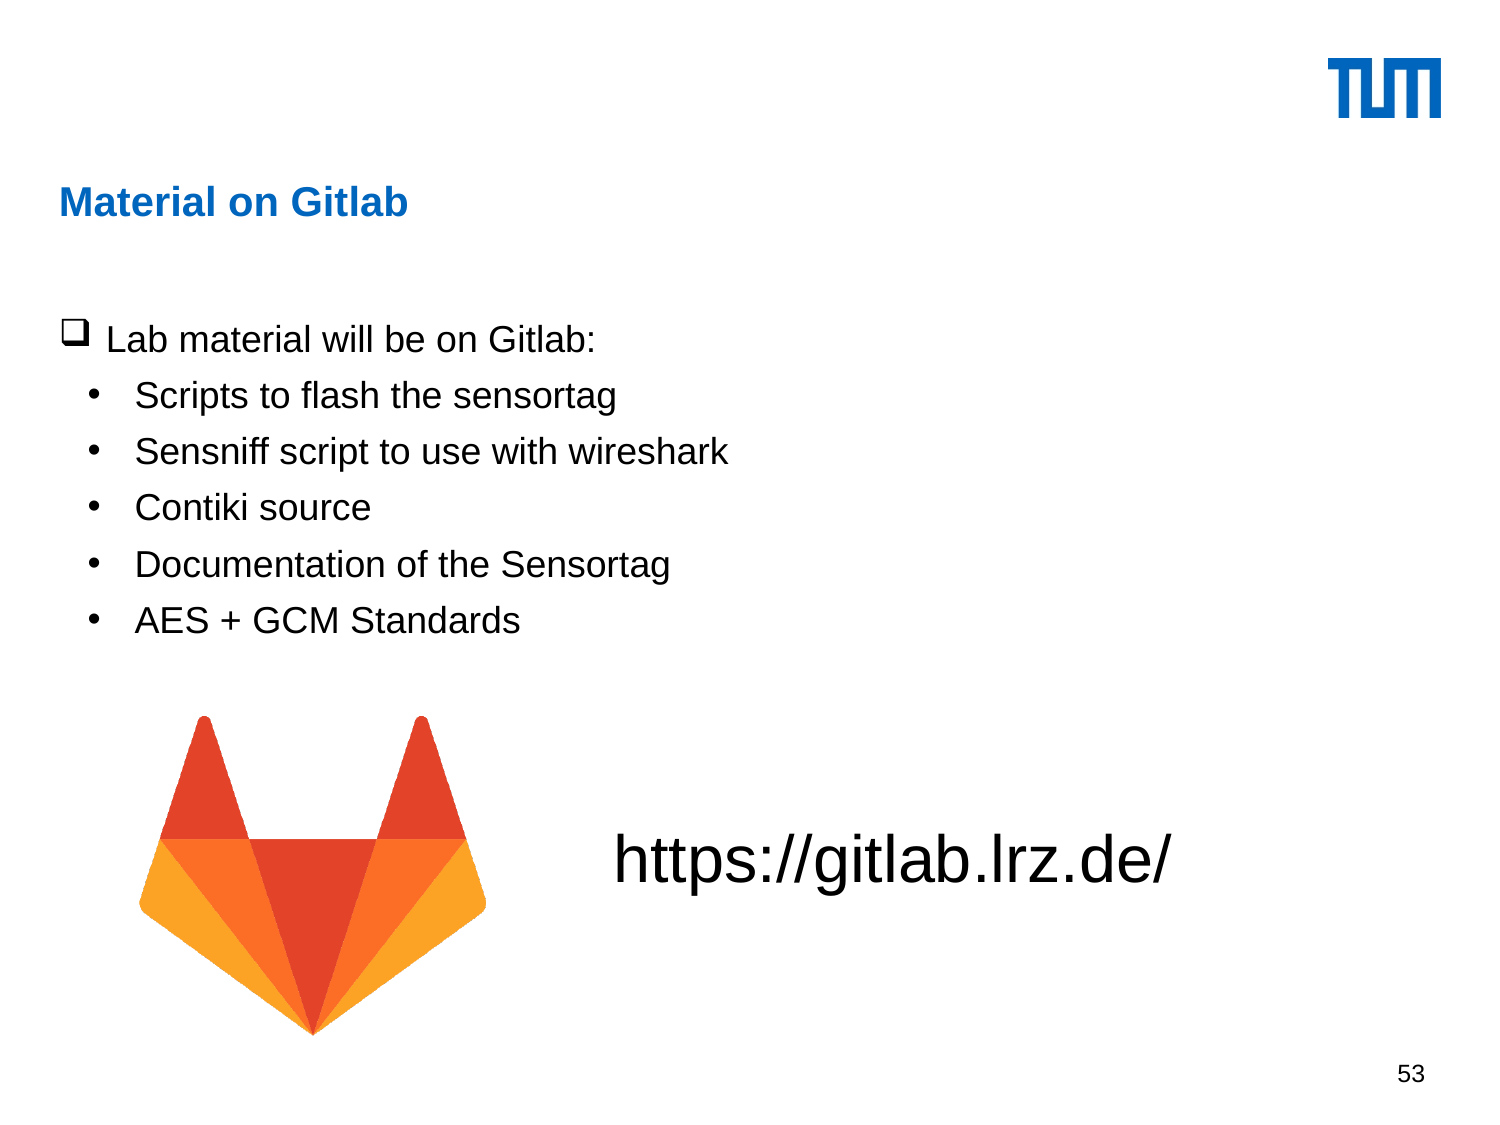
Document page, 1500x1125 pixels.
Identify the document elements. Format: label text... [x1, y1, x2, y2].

picture [1328, 58, 1441, 118]
picture [139, 715, 486, 1036]
slide_number 53 [1090, 1042, 1441, 1103]
list Lab material will be on Gitlab: Scripts to flash the sensortag Sensniff script to use with wireshark Contiki source Documentation of the Sensortag AES + GCM Standards [58, 303, 1441, 1029]
text_box https://gitlab.lrz.de/ [598, 808, 1361, 903]
title Material on Gitlab [58, 162, 1278, 222]
